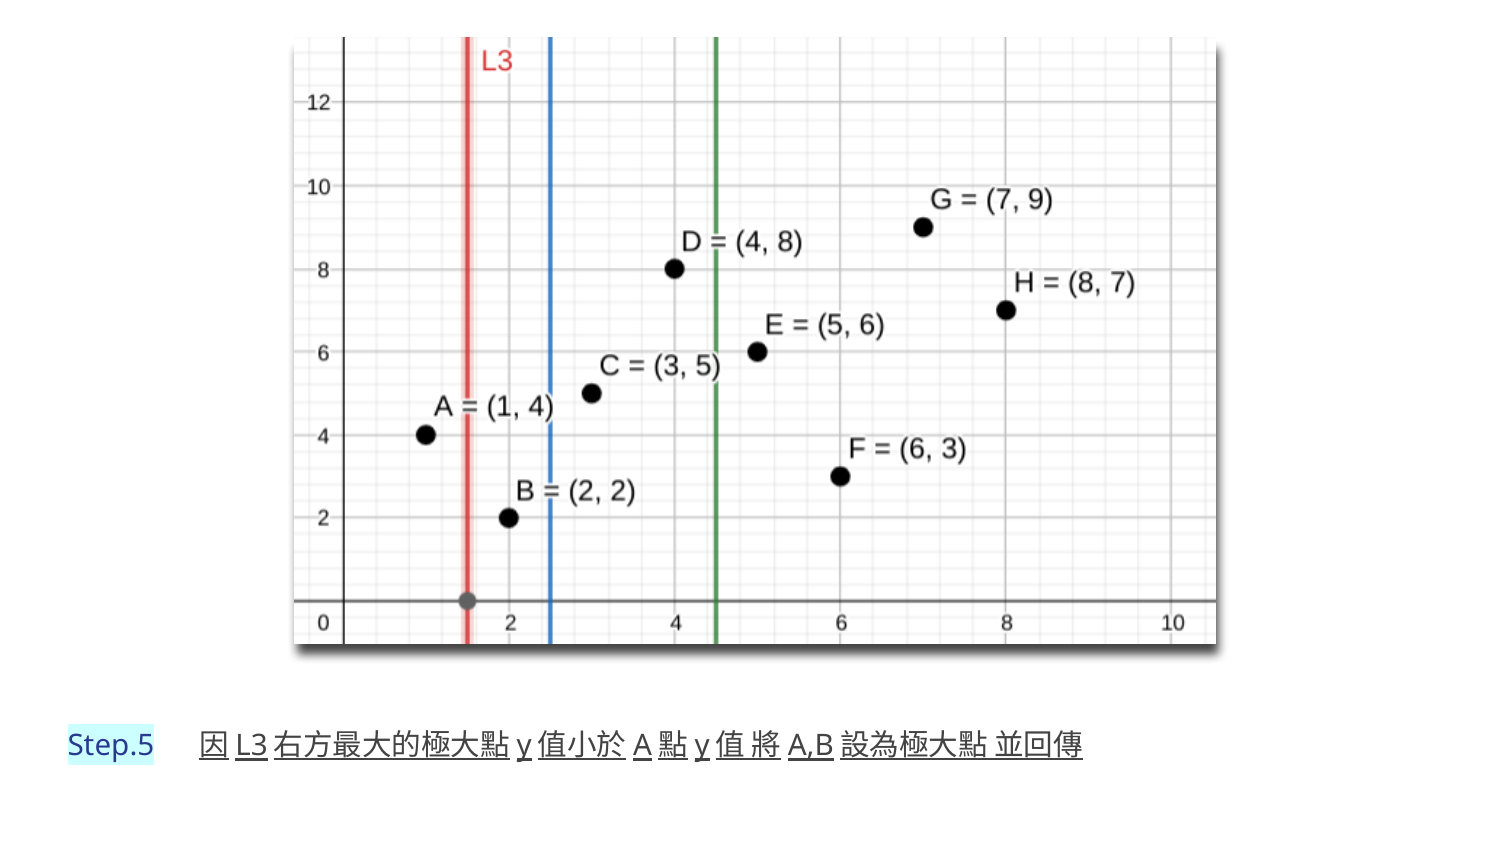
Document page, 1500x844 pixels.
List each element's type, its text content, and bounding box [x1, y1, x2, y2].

list Step.5 因L3右方最大的極大點y值小於A點y值 將A,B設為極大點 並回傳 [52, 694, 1193, 793]
picture [294, 37, 1216, 645]
